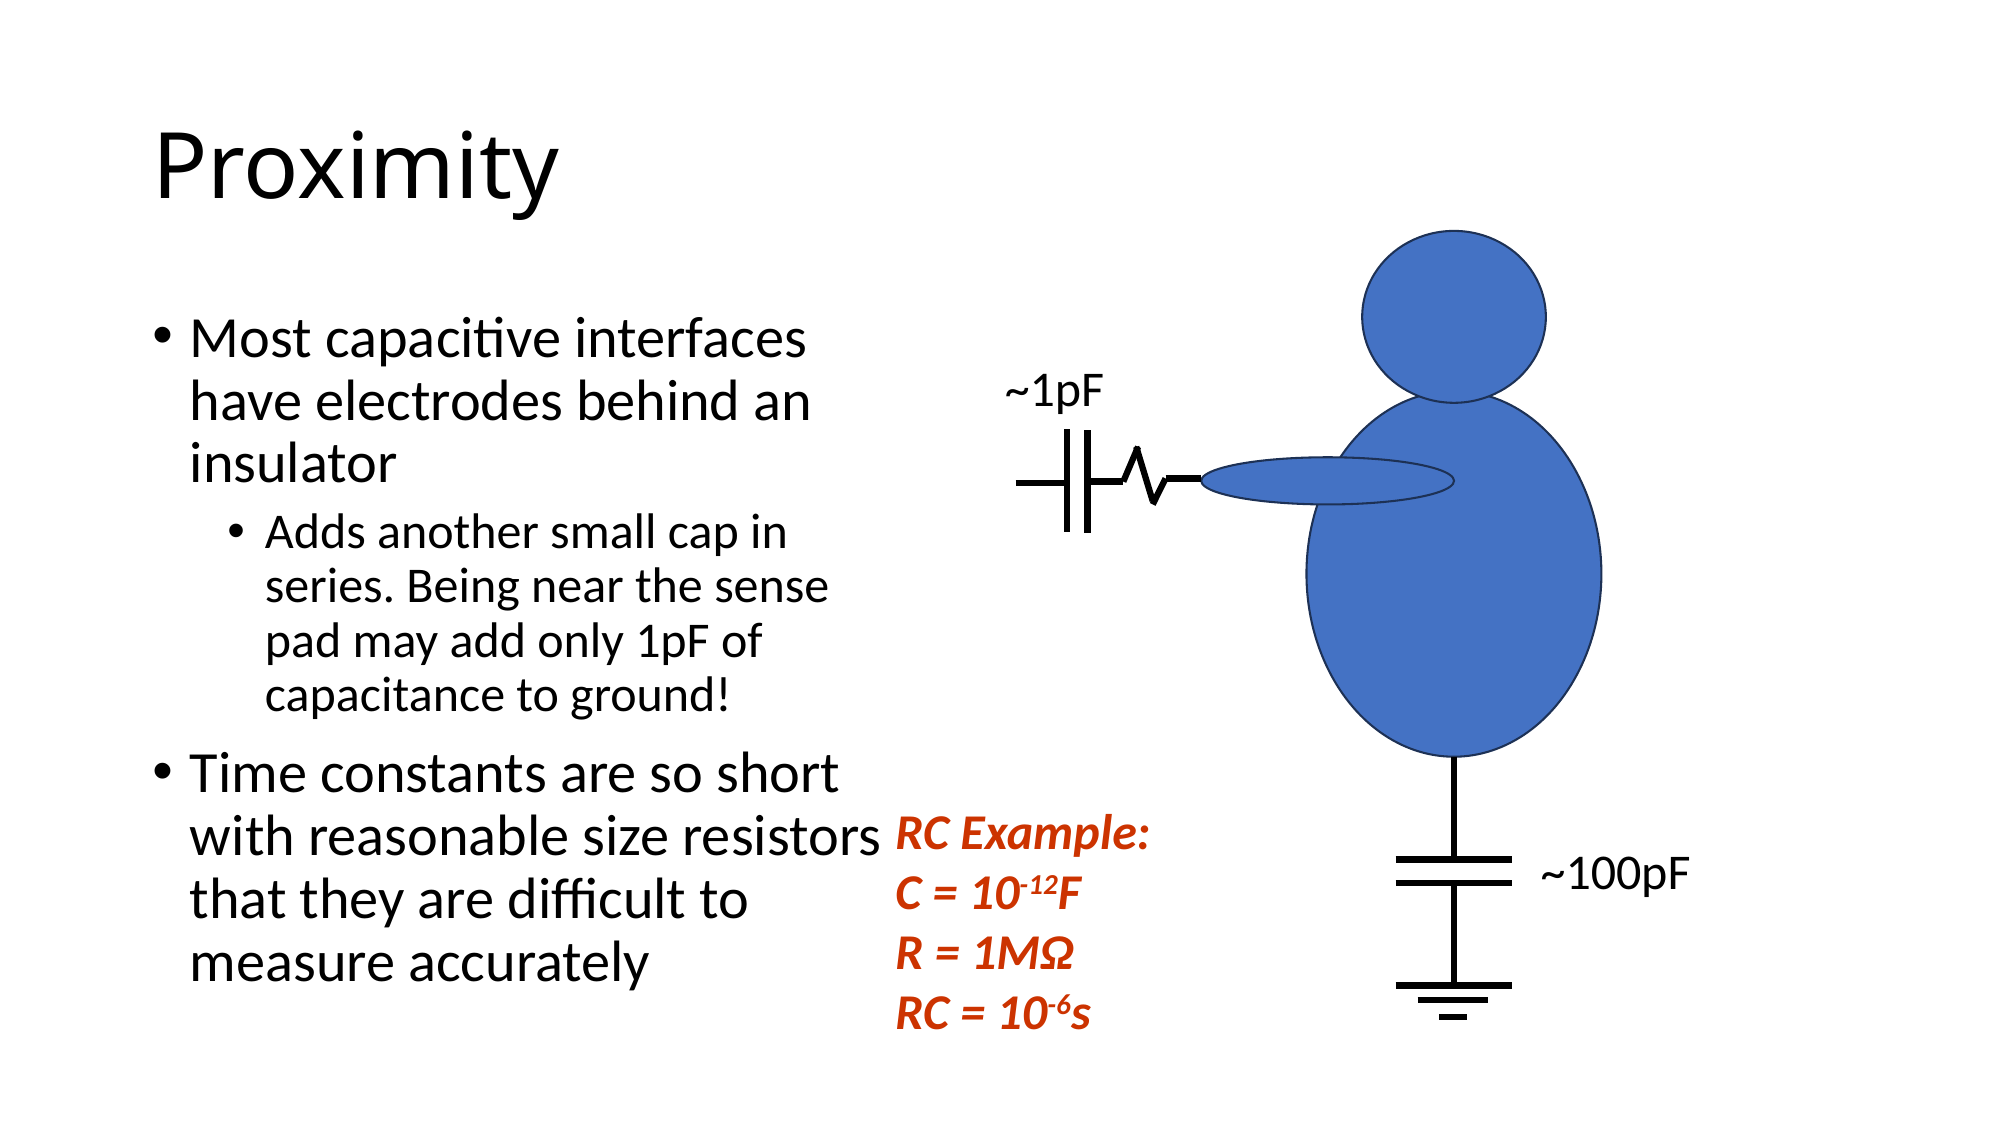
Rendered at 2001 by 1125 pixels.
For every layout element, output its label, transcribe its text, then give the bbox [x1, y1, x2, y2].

text_box ~100pF [1525, 832, 1750, 907]
text_box ~1pF [989, 348, 1214, 424]
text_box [1088, 446, 1202, 505]
list Most capacitive interfaces have electrodes behind an insulator Adds another small cap in series. Being near the sense pad may add only 1pF of capacitance to ground! Time constants are so short with reasonable size resistors that they are difficult to measure accurately [137, 299, 897, 1014]
text_box [1361, 229, 1547, 404]
title Proximity [137, 59, 1863, 278]
text_box [1202, 456, 1456, 506]
text_box RC Example: C = 10-12F R = 1MΩ RC = 10-6s [880, 792, 1166, 1047]
text_box [1305, 396, 1603, 758]
